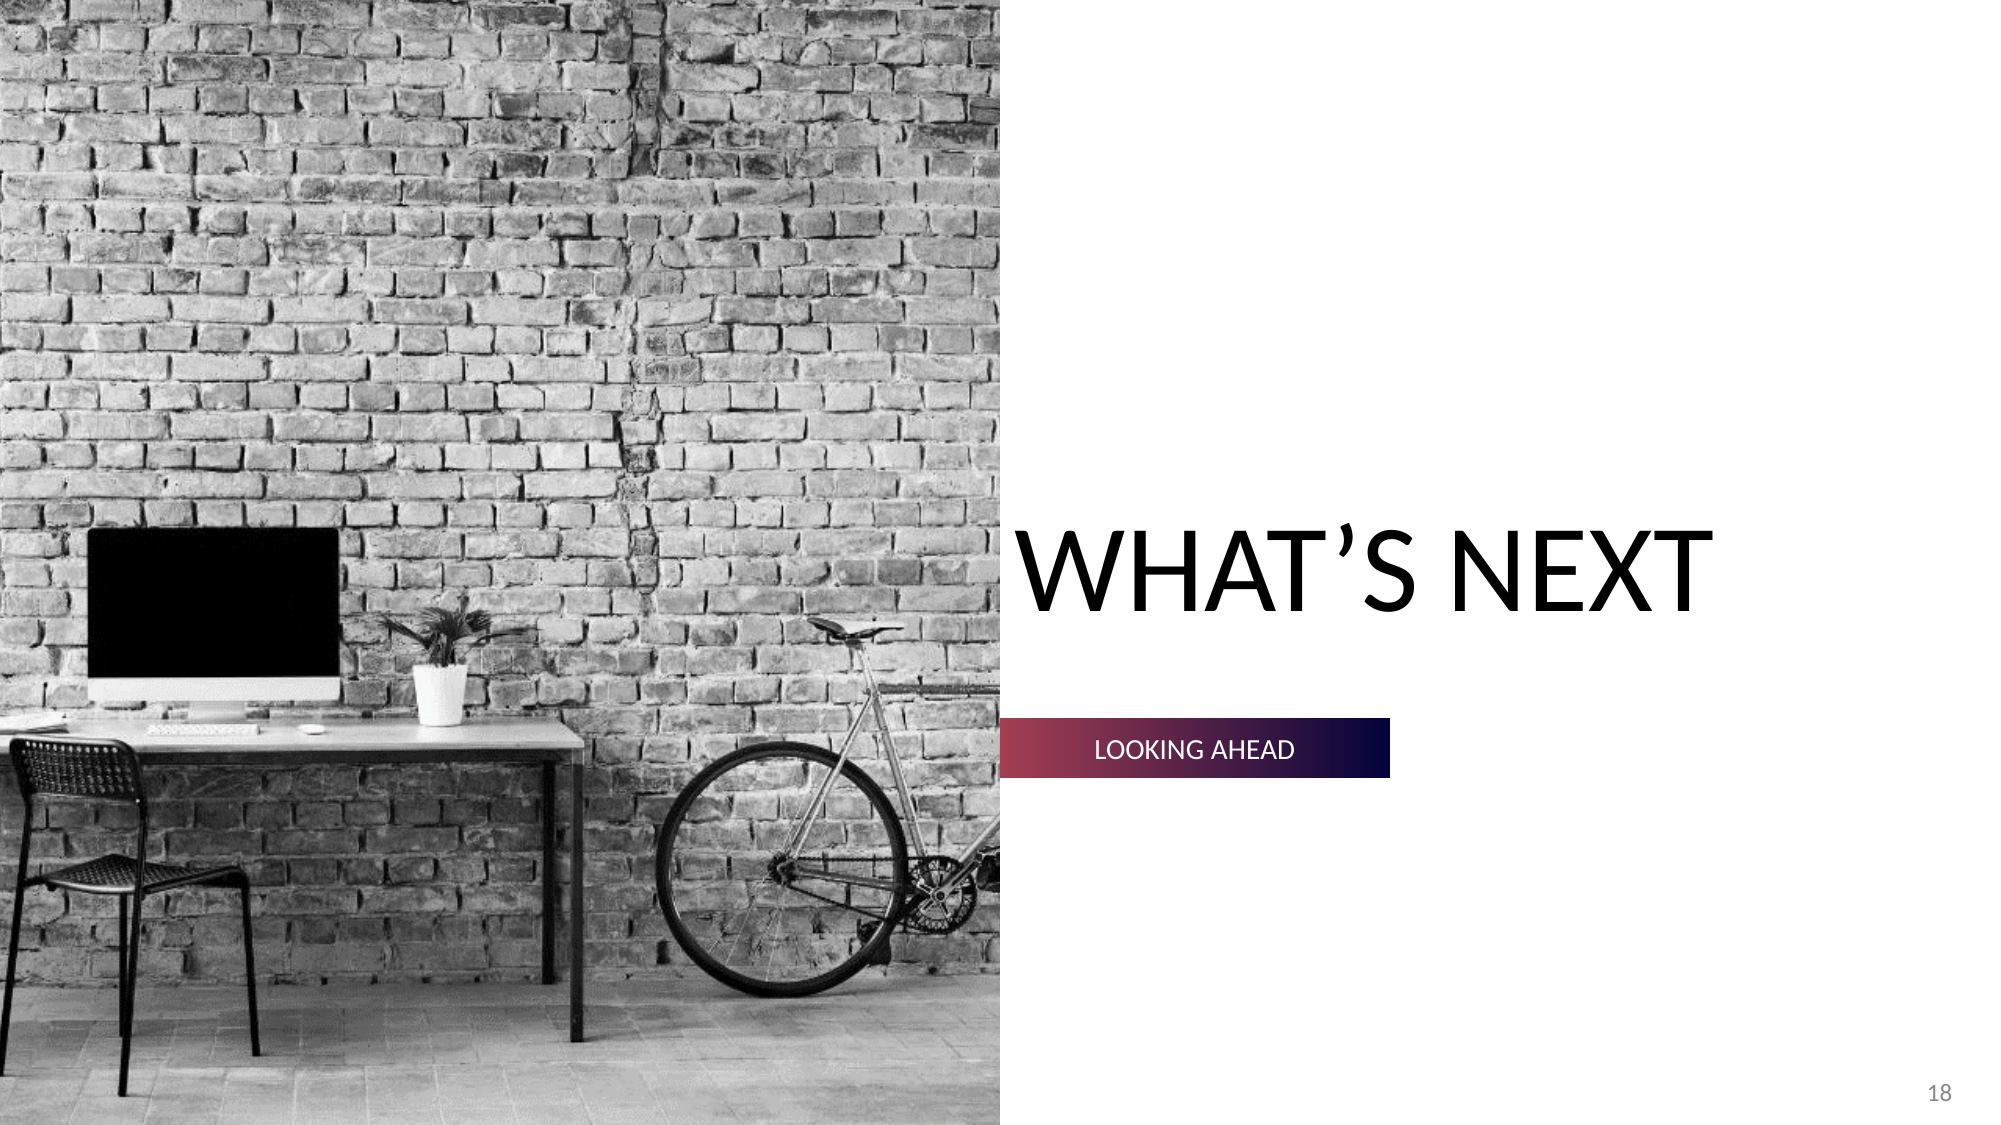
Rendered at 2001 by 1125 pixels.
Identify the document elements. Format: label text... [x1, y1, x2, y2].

slide_number ‹#› [1894, 1061, 1968, 1121]
list LOOKING AHEAD [1004, 718, 1390, 778]
title WHAT’S NEXT [1004, 371, 1862, 644]
picture [0, 0, 1001, 1125]
